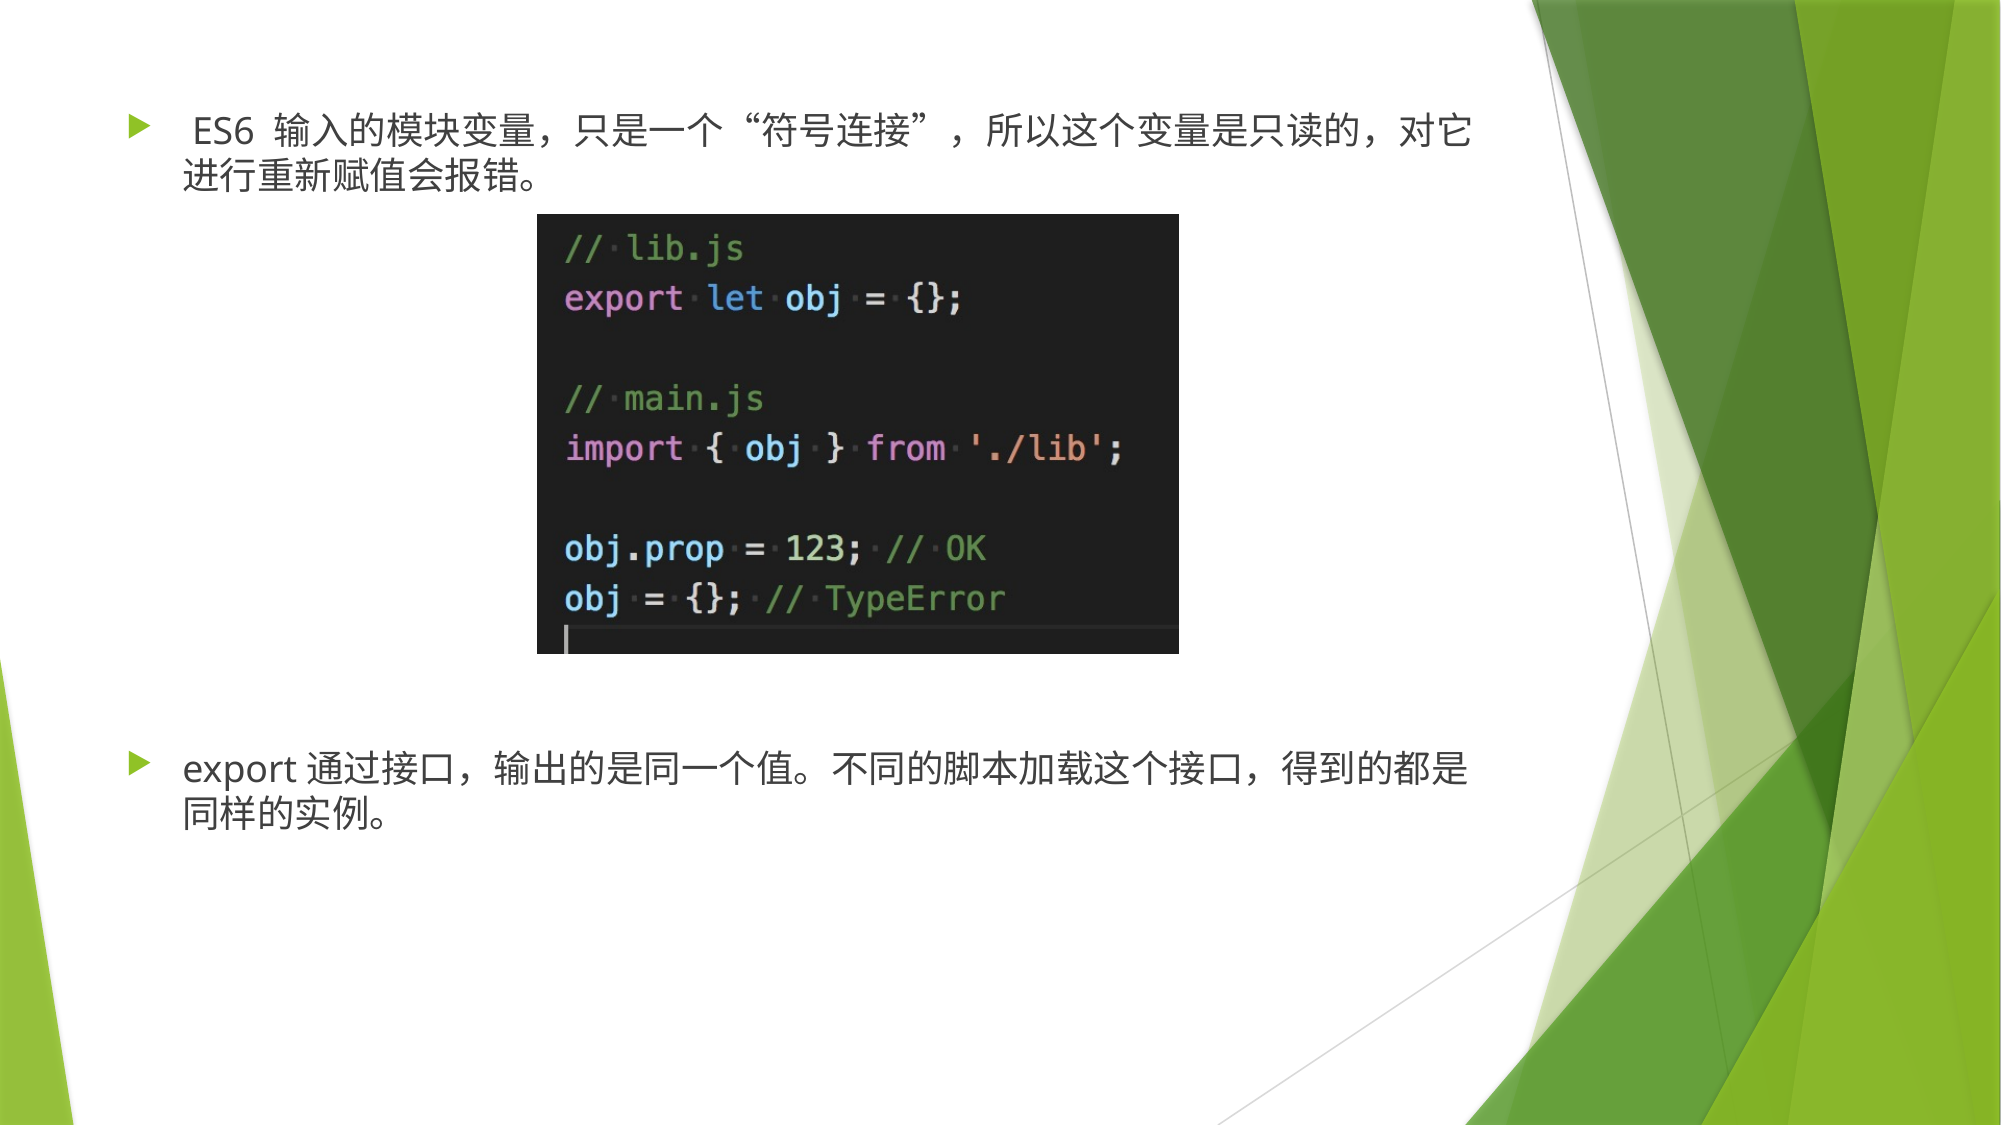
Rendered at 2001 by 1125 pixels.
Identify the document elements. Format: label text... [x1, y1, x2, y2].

picture [536, 213, 1180, 655]
list ES6 输入的模块变量，只是一个“符号连接”，所以这个变量是只读的，对它进行重新赋值会报错。 export通过接口，输出的是同一个值。不同的脚本加载这个接口，得到的都是同样的实例。 [111, 99, 1522, 991]
